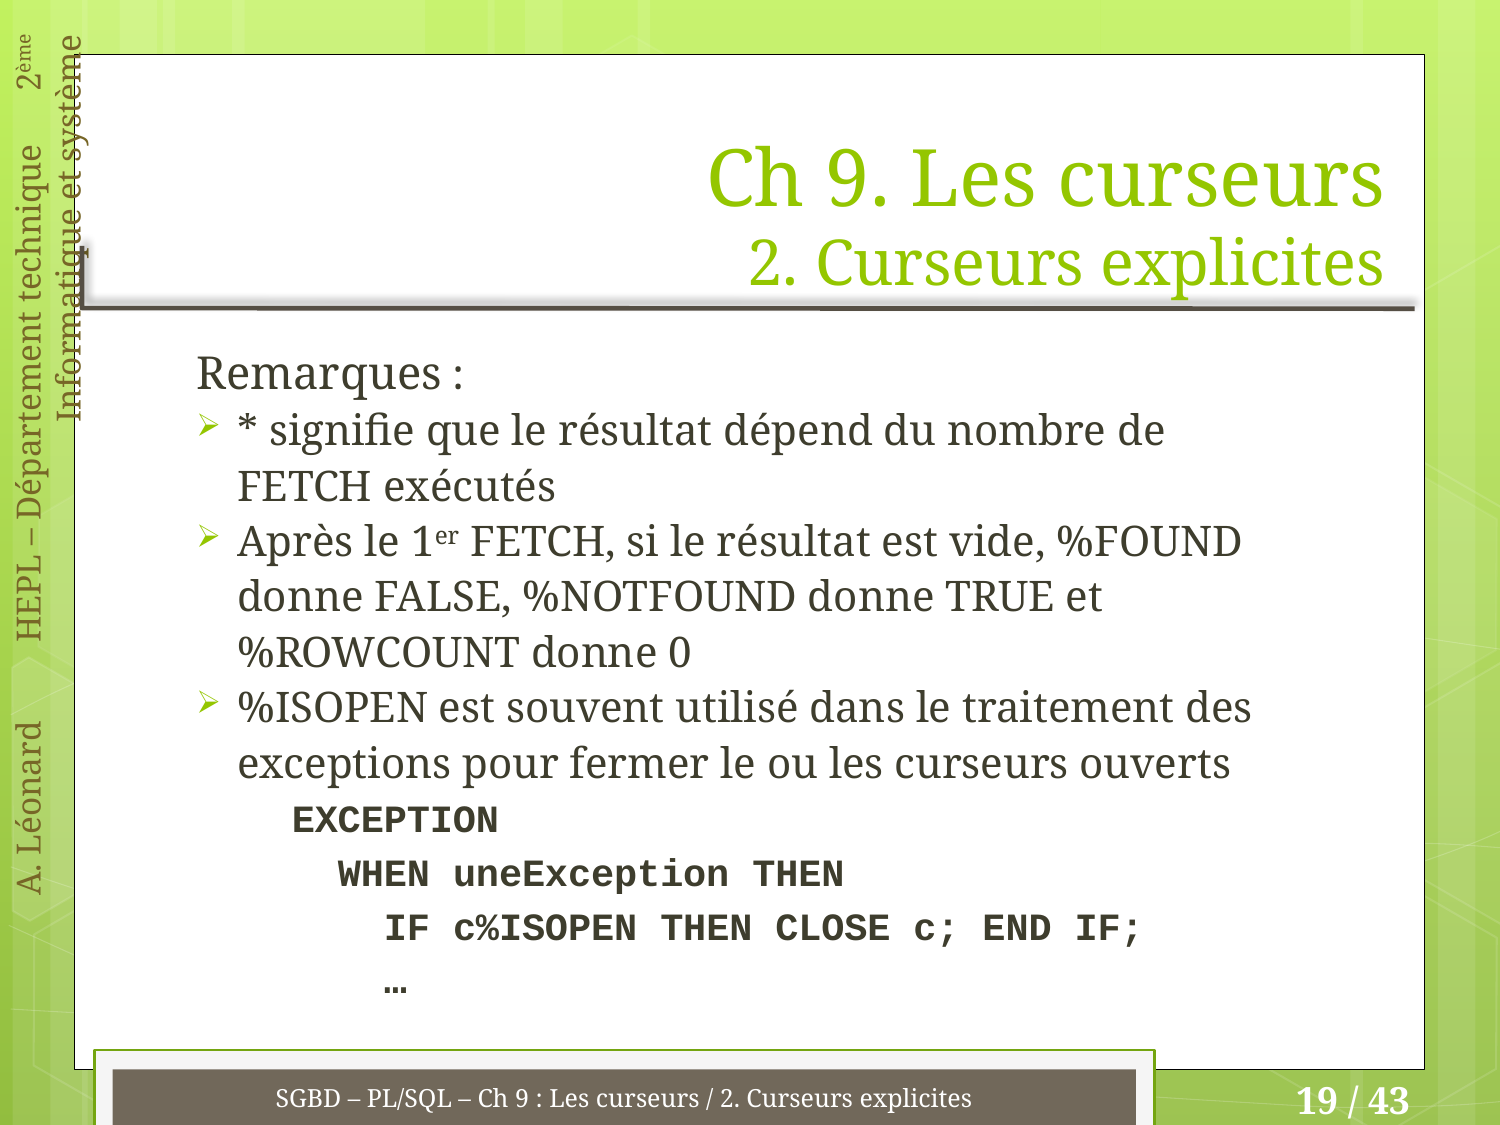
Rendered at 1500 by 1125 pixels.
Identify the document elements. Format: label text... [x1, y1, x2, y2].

title Ch 9. Les curseurs 2. Curseurs explicites [88, 118, 1401, 306]
footer SGBD – PL/SQL – Ch 9 : Les curseurs / 2. Curseurs explicites [112, 1067, 1136, 1125]
list Remarques : * signifie que le résultat dépend du nombre de FETCH exécutés Après le 1er FETCH, si le résultat est vide, %FOUND donne FALSE, %NOTFOUND donne TRUE et %ROWCOUNT donne 0 %ISOPEN est souvent utilisé dans le traitement des exceptions pour fermer le ou les curseurs ouverts EXCEPTION WHEN uneException THEN IF c%ISOPEN THEN CLOSE c; END IF; … [171, 336, 1323, 1016]
